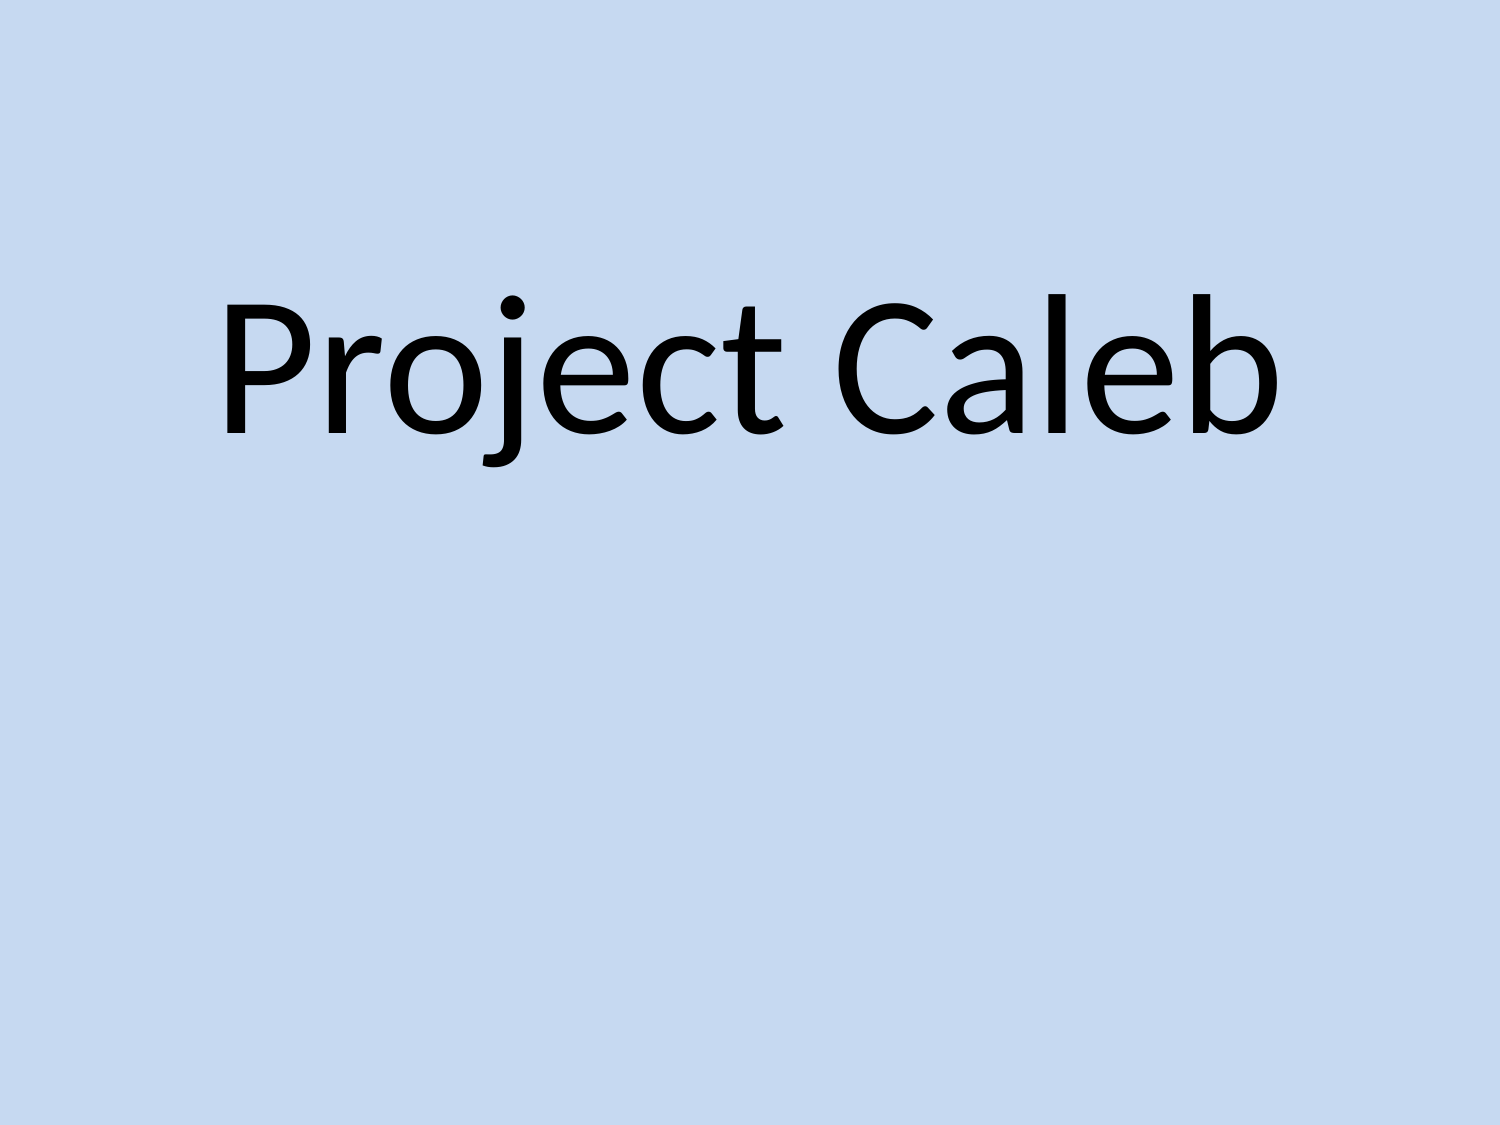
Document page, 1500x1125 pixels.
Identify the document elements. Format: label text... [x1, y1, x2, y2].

title Project Caleb [75, 45, 1425, 663]
